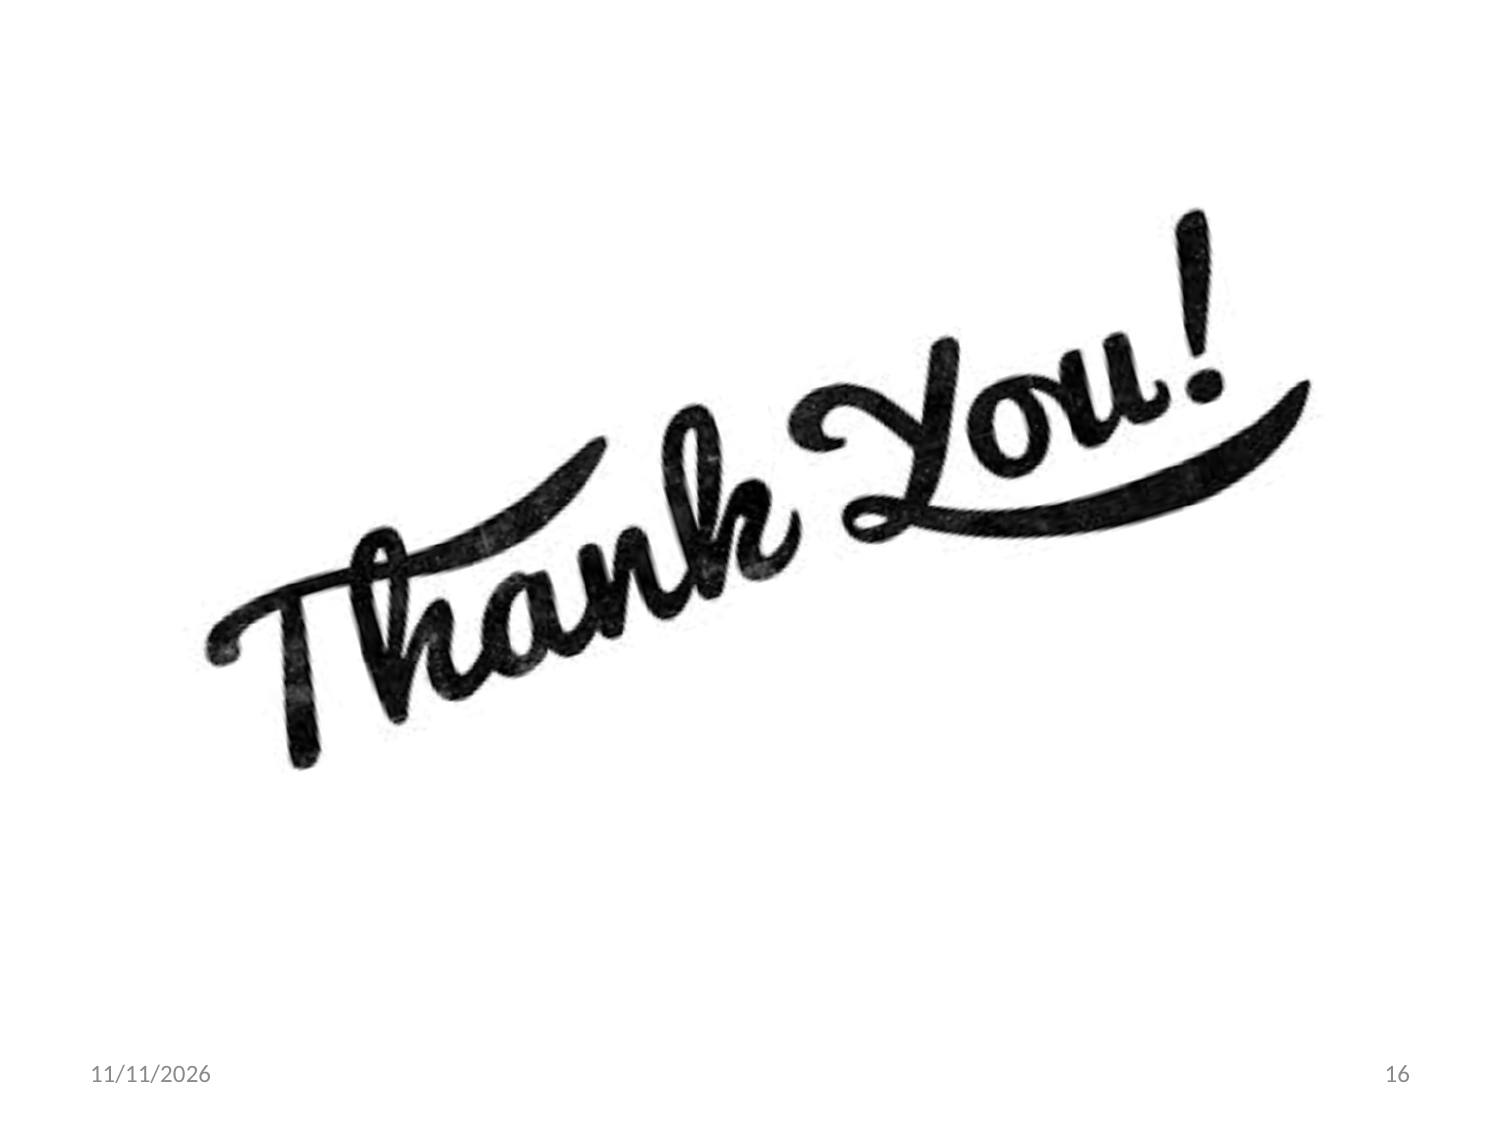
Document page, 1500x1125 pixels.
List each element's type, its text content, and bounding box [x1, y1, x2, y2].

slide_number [75, 1042, 425, 1103]
picture [102, 114, 1370, 858]
slide_number 16 [1074, 1042, 1425, 1103]
